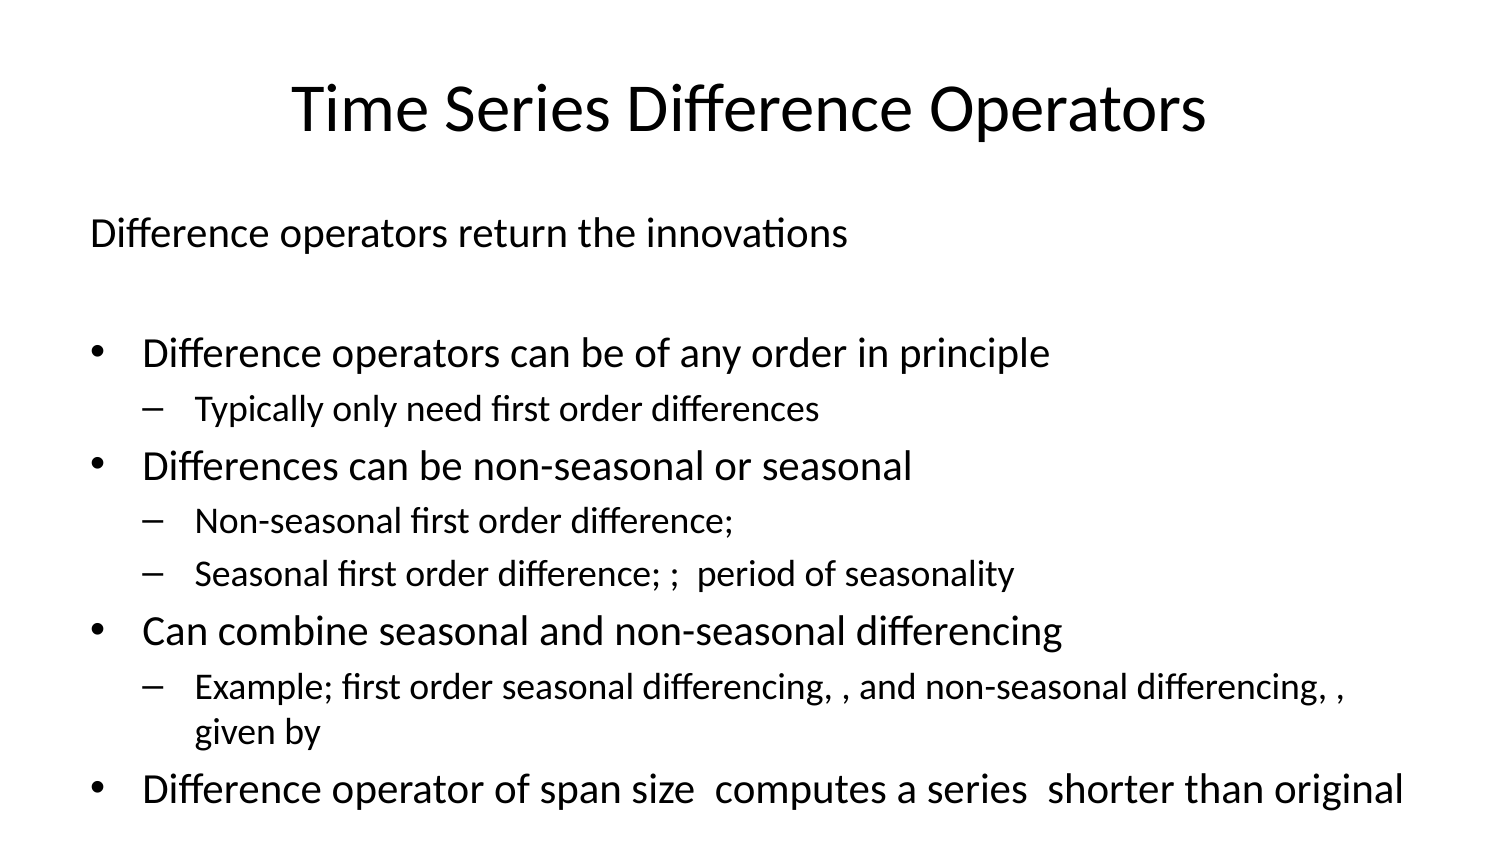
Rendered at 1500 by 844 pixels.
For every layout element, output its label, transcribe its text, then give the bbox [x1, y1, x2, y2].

title Time Series Difference Operators [75, 33, 1425, 175]
